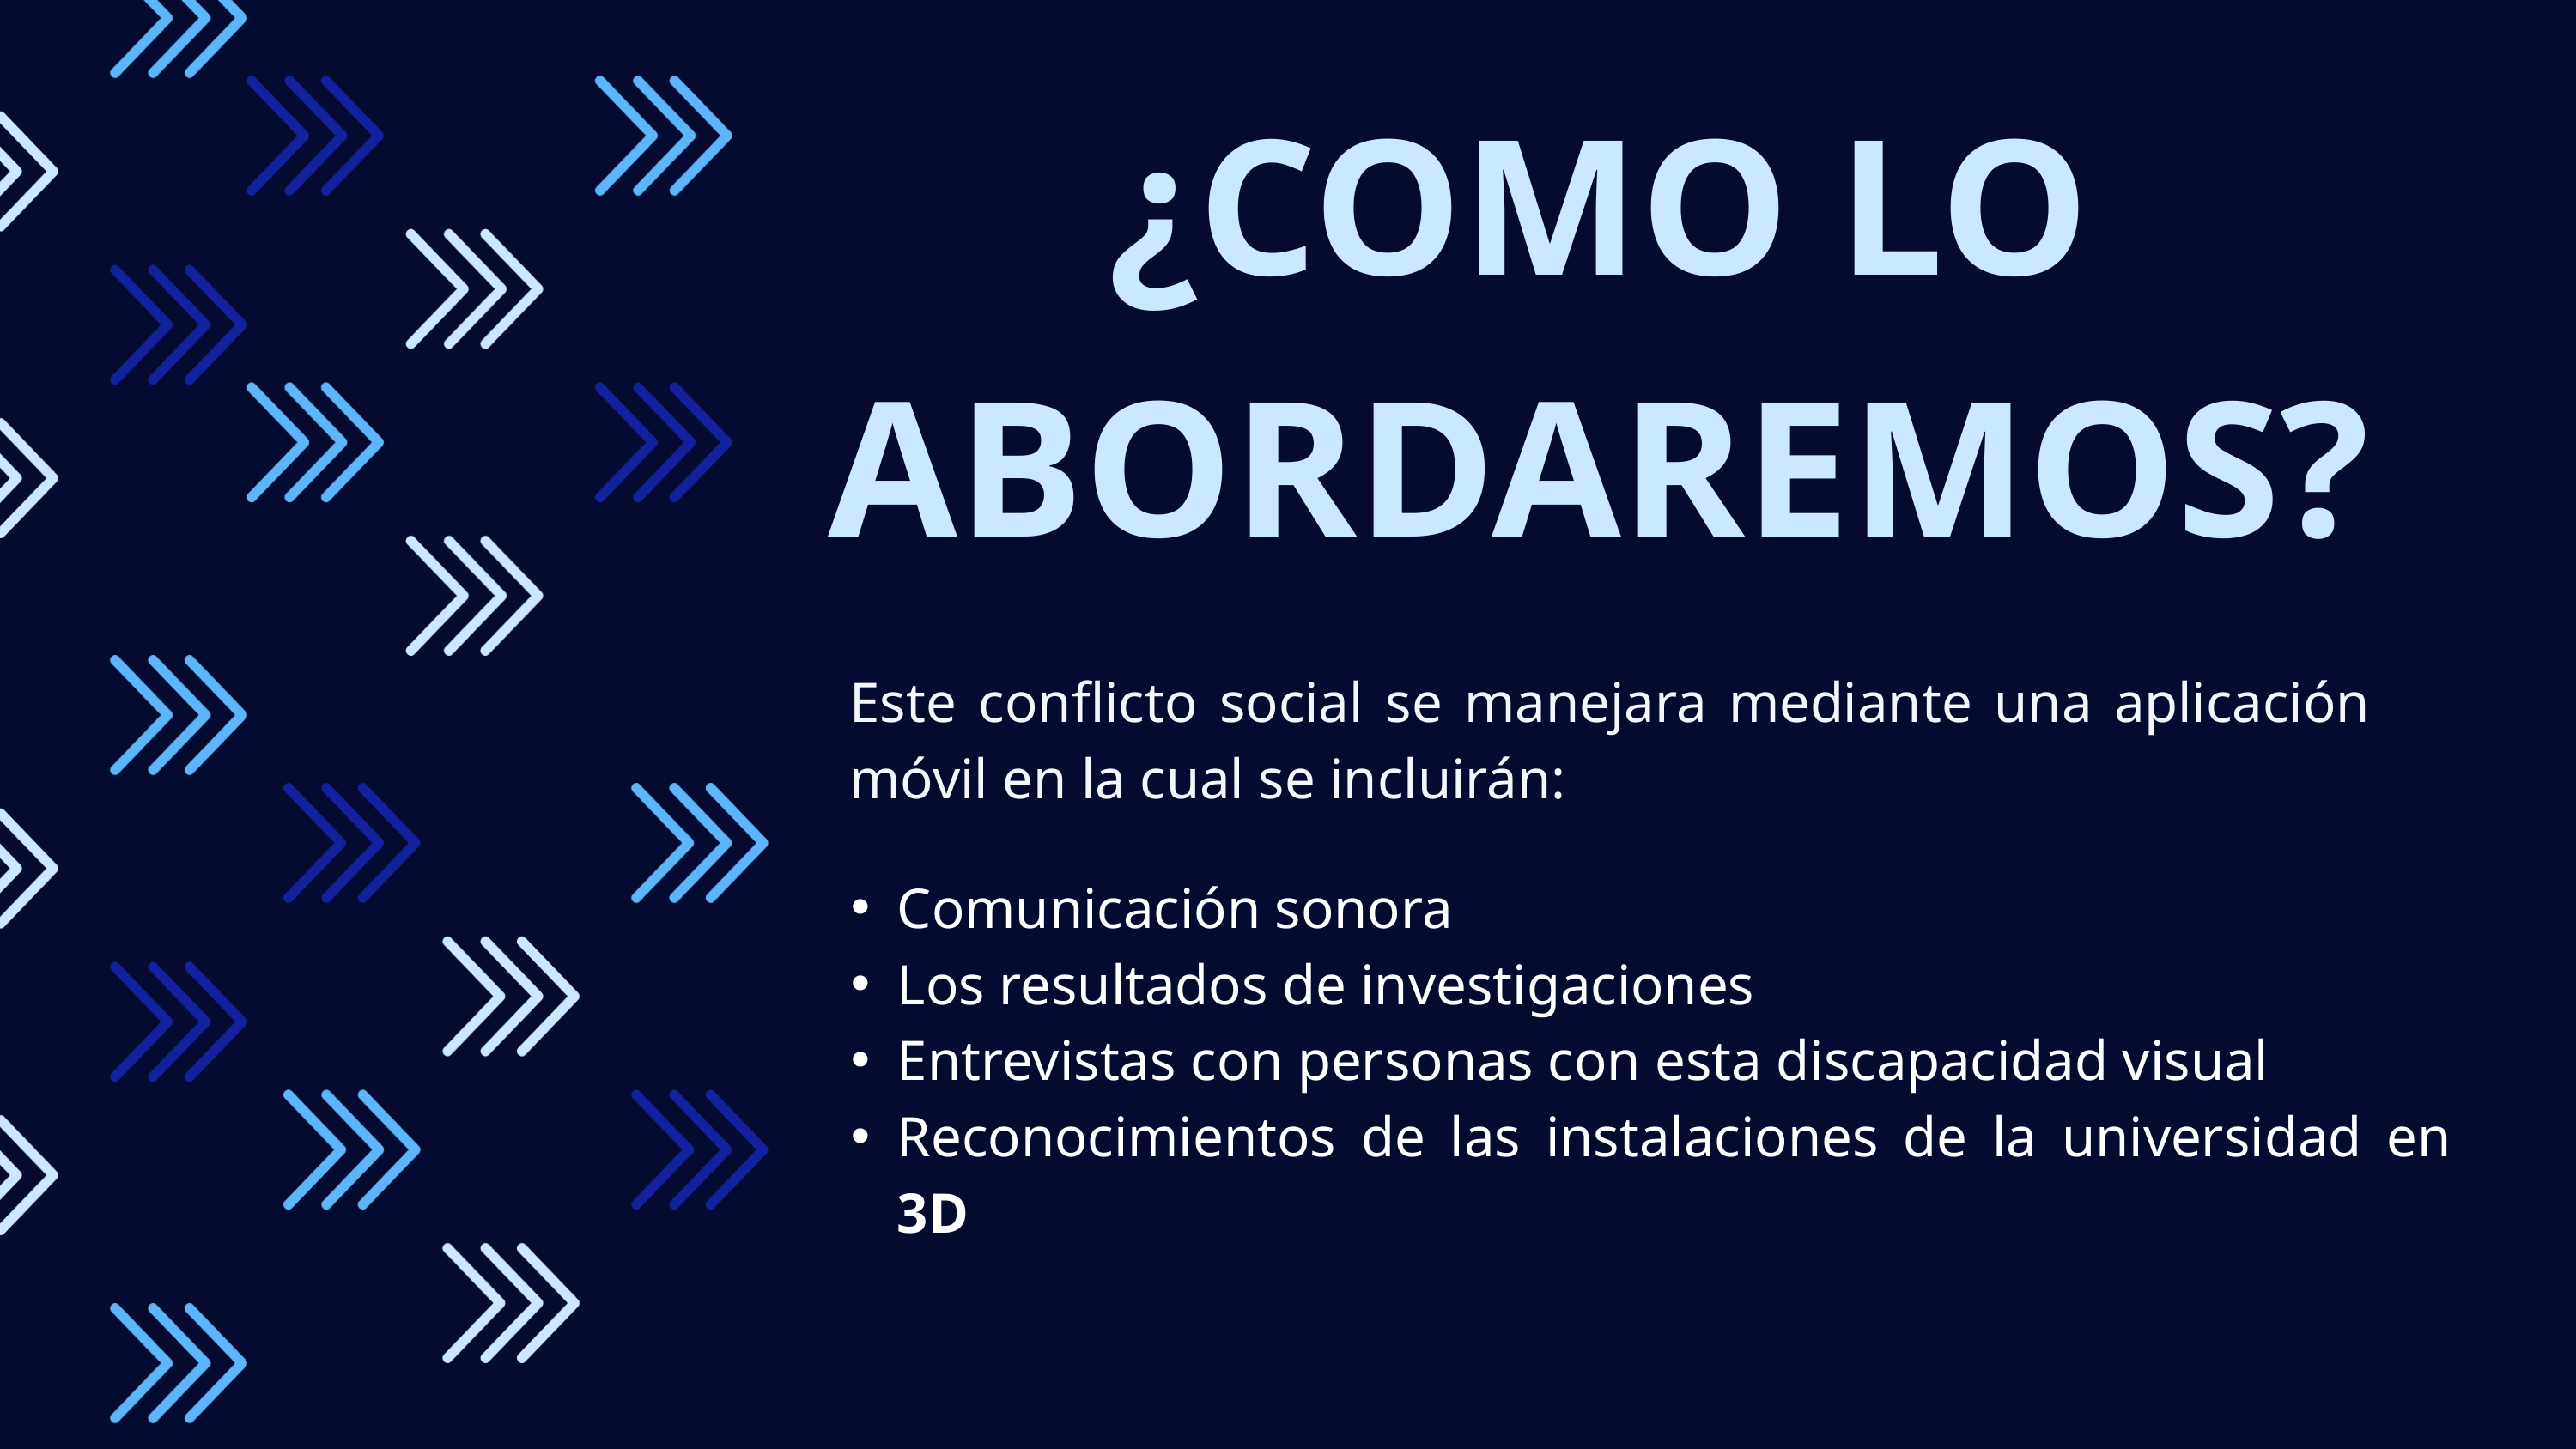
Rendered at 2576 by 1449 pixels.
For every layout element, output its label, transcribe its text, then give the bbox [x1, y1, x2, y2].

text_box [0, 655, 247, 1235]
text_box [0, 0, 247, 538]
text_box [0, 1303, 247, 1449]
text_box ¿COMO LO ABORDAREMOS? [771, 49, 2427, 575]
text_box Este conflicto social se manejara mediante una aplicación móvil en la cual se incluirán: [849, 656, 2372, 862]
text_box [246, 76, 732, 656]
text_box Comunicación sonora Los resultados de investigaciones Entrevistas con personas con esta discapacidad visual Reconocimientos de las instalaciones de la universidad en 3D [804, 862, 2452, 1321]
text_box [283, 783, 769, 1363]
